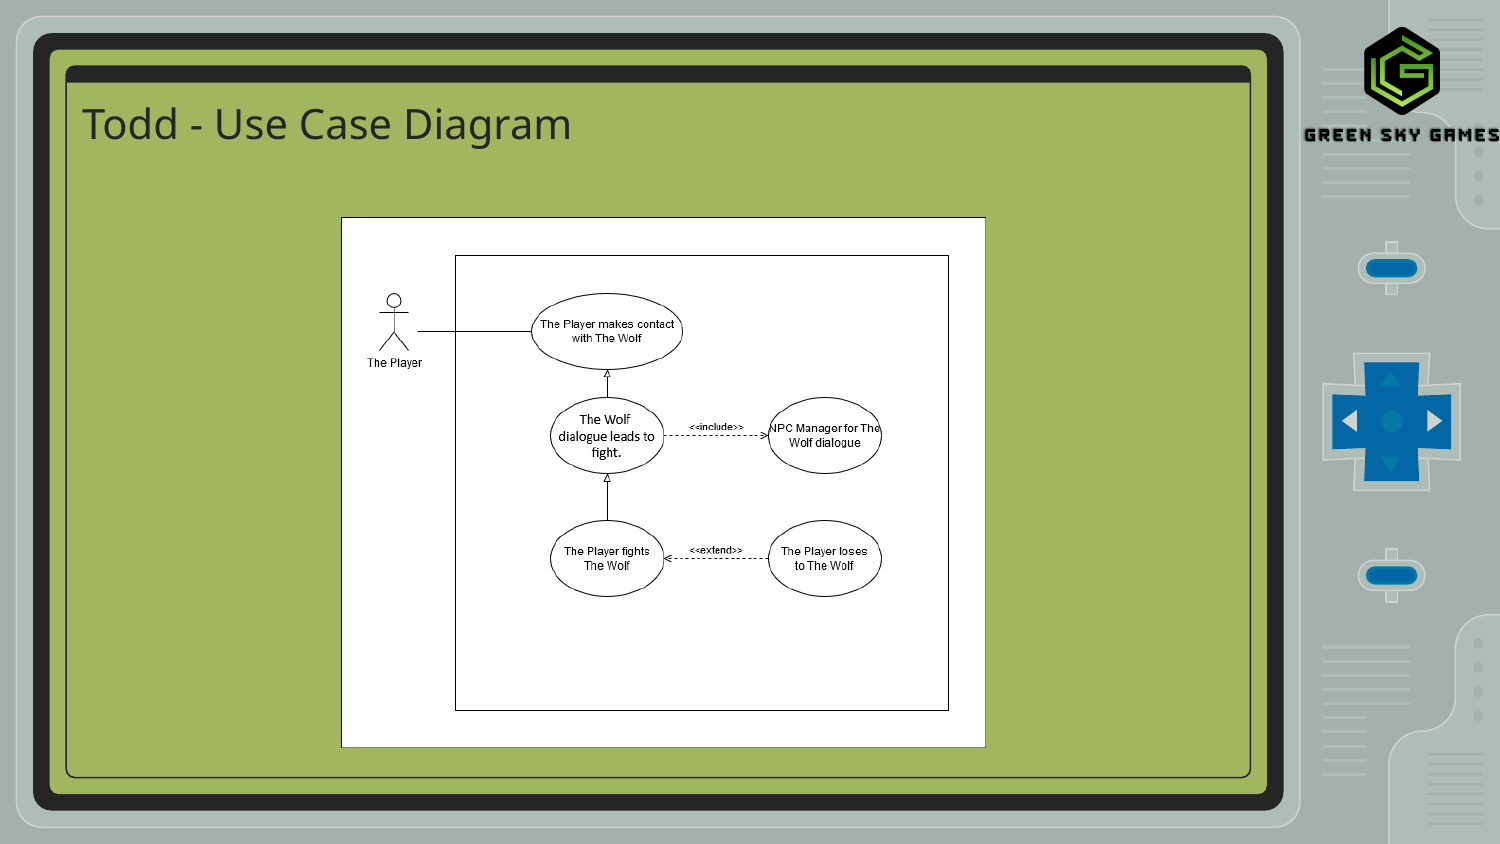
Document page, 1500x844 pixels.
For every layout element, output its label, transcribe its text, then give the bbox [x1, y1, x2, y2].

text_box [1322, 353, 1461, 491]
title Todd - Use Case Diagram [67, 82, 1239, 218]
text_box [1358, 241, 1426, 295]
picture [1285, 0, 1500, 184]
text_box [1358, 548, 1426, 603]
picture [340, 216, 986, 749]
